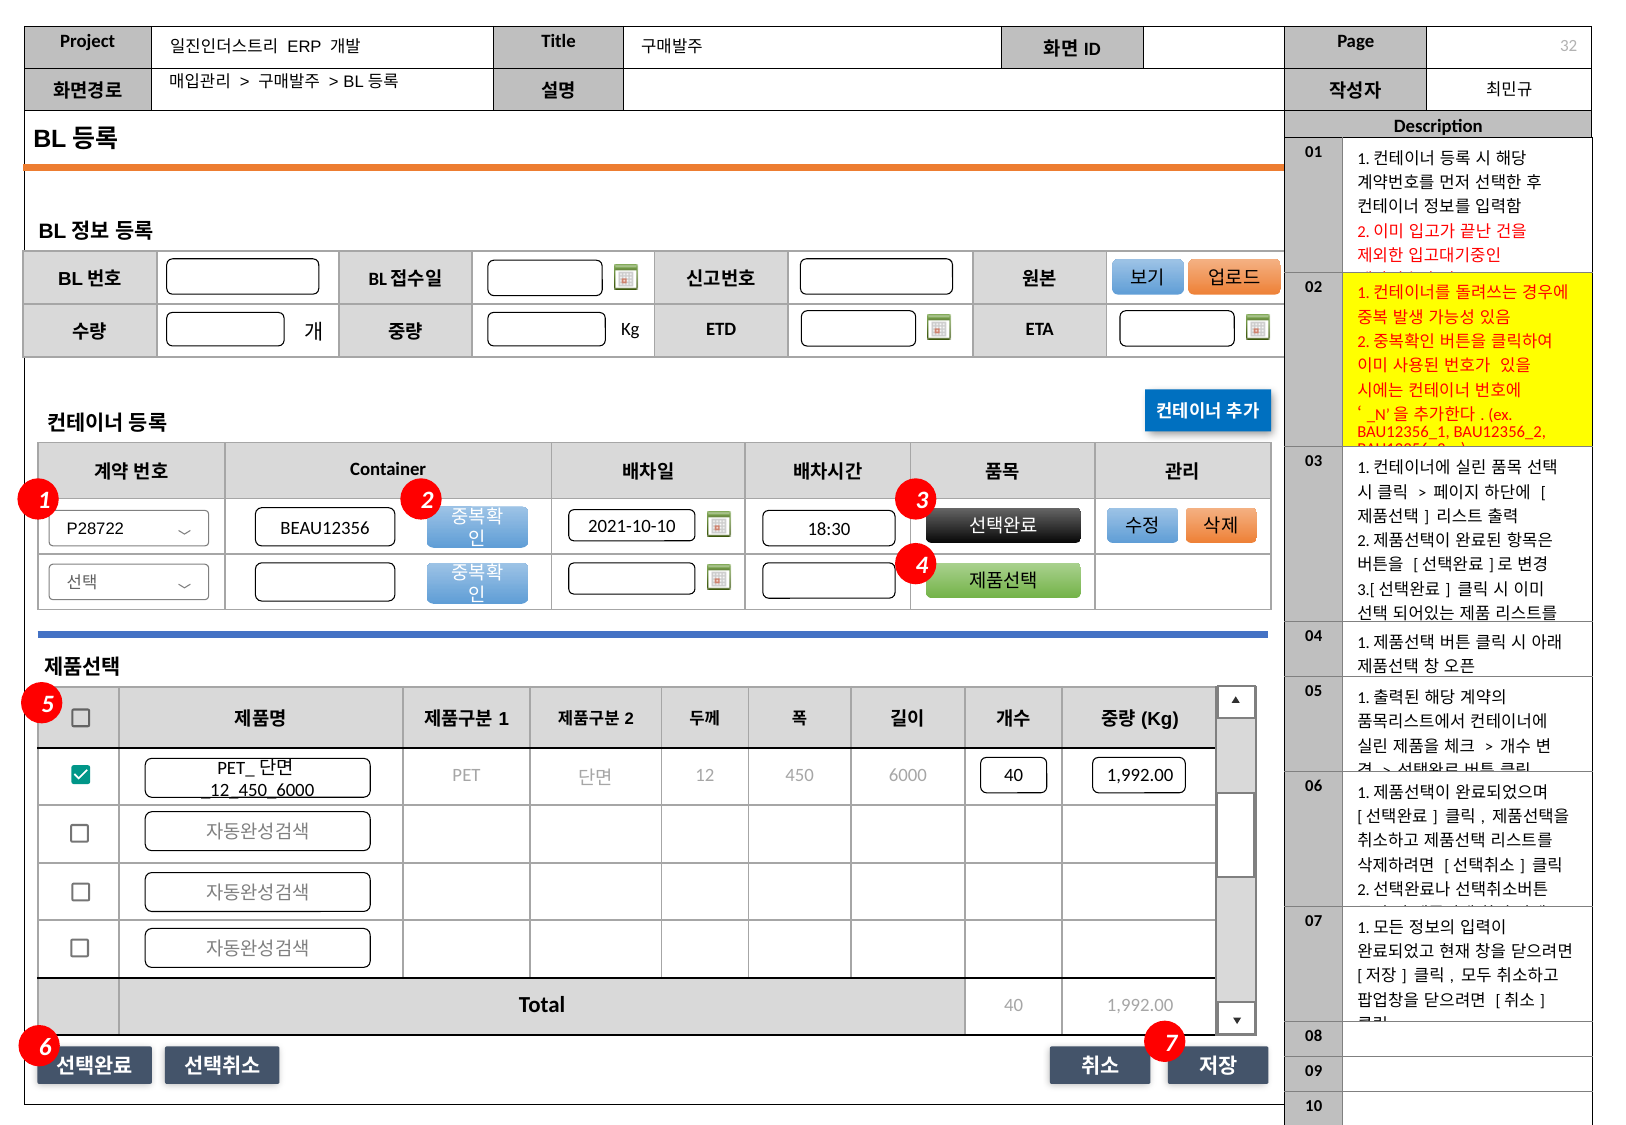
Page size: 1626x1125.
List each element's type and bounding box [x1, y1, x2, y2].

table_cell [1285, 447, 1342, 621]
text_box [165, 311, 286, 347]
table_cell [39, 979, 118, 1034]
table_cell [120, 864, 402, 919]
text_box [979, 756, 1048, 794]
table_cell [1285, 677, 1342, 771]
table_cell [120, 749, 402, 804]
table_cell [473, 305, 654, 356]
text_box [426, 562, 529, 604]
table_cell [662, 864, 748, 919]
text_box [70, 823, 89, 843]
picture [614, 264, 640, 290]
text_box [399, 477, 529, 548]
table_cell [746, 555, 910, 609]
table_header [120, 688, 402, 747]
table_cell [966, 806, 1061, 862]
text_box [19, 646, 136, 725]
table_cell [39, 499, 224, 553]
table_cell [1285, 1057, 1342, 1091]
table_header [655, 252, 787, 303]
table_cell [662, 806, 748, 862]
text_box [32, 402, 182, 443]
table_cell [404, 921, 529, 977]
table_cell [749, 749, 850, 804]
table_cell [39, 806, 118, 862]
table_cell [39, 555, 224, 609]
table_header [974, 252, 1106, 303]
text_box [163, 1045, 281, 1085]
text_box [16, 477, 209, 546]
table_header [911, 443, 1094, 498]
table_cell [340, 305, 471, 356]
table_cell [1343, 622, 1592, 676]
table_header [1107, 252, 1284, 303]
table_header [966, 688, 1061, 747]
text_box [800, 309, 917, 348]
table_cell [852, 806, 964, 862]
picture [927, 314, 953, 340]
table_cell [974, 305, 1106, 356]
table_cell [911, 555, 1094, 609]
table_header [226, 443, 551, 498]
table_cell [39, 921, 118, 977]
picture [1246, 314, 1272, 340]
table_cell [746, 499, 910, 553]
table_header [39, 443, 224, 498]
table_cell [1063, 979, 1215, 1034]
table_cell [1343, 1057, 1592, 1091]
table_cell [1285, 622, 1342, 676]
table_cell [531, 864, 661, 919]
table_cell [531, 749, 661, 804]
text_box [144, 810, 372, 852]
table_cell [404, 806, 529, 862]
table_header [789, 252, 972, 303]
table_header [1285, 138, 1342, 272]
picture [707, 564, 733, 590]
table_cell [120, 979, 964, 1034]
text_box [761, 541, 1082, 600]
table_header [473, 252, 654, 303]
text_box [1144, 388, 1272, 432]
text_box [1215, 686, 1257, 1036]
table_header [1096, 443, 1270, 498]
table_cell [1063, 921, 1215, 977]
table_cell [531, 921, 661, 977]
table_cell [158, 305, 338, 356]
text_box [71, 708, 91, 728]
text_box [71, 765, 91, 785]
table_cell [1285, 907, 1342, 1021]
text_box [1143, 24, 1285, 100]
table_cell [226, 555, 551, 609]
picture [707, 511, 733, 537]
table_header [1063, 688, 1215, 747]
table_cell [655, 305, 787, 356]
table_cell [120, 806, 402, 862]
table_cell [120, 921, 402, 977]
table_cell [1343, 447, 1592, 621]
text_box [70, 938, 90, 958]
table_cell [852, 864, 964, 919]
table_cell [1096, 499, 1270, 553]
table_cell [911, 499, 1094, 553]
text_box [1112, 259, 1184, 295]
table_header [746, 443, 910, 498]
table_cell [662, 921, 748, 977]
text_box [626, 28, 718, 64]
text_box [49, 564, 209, 600]
table_cell [1285, 273, 1342, 446]
table_header [852, 688, 964, 747]
text_box [144, 871, 372, 913]
table_cell [1063, 864, 1215, 919]
table_cell [552, 555, 744, 609]
table_cell [404, 749, 529, 804]
table_cell [226, 499, 551, 553]
table_header [340, 252, 471, 303]
table_cell [1343, 1092, 1592, 1125]
text_box [1091, 756, 1187, 794]
text_box [154, 28, 414, 99]
table_cell [1285, 1092, 1342, 1125]
text_box [893, 477, 1082, 544]
table_cell [1096, 555, 1270, 609]
text_box [23, 210, 169, 251]
text_box [165, 257, 320, 296]
text_box [71, 882, 91, 902]
table_cell [1343, 1022, 1592, 1056]
slide_number [1285, 29, 1593, 61]
table_header [749, 688, 850, 747]
table_header [24, 252, 156, 303]
text_box [144, 927, 372, 969]
table_cell [404, 864, 529, 919]
text_box [486, 259, 604, 297]
table_cell [966, 749, 1061, 804]
table_header [158, 252, 338, 303]
table_cell [1285, 1022, 1342, 1056]
text_box [486, 311, 607, 347]
table_cell [552, 499, 744, 553]
text_box [1188, 259, 1281, 295]
table_header [531, 688, 661, 747]
table_cell [1107, 305, 1284, 356]
text_box [567, 561, 696, 596]
text_box [1118, 309, 1236, 348]
table_cell [749, 806, 850, 862]
table_cell [662, 749, 748, 804]
table_cell [24, 305, 156, 356]
table_cell [966, 864, 1061, 919]
table_cell [1343, 677, 1592, 771]
text_box [144, 757, 372, 799]
table_cell [39, 864, 118, 919]
table_cell [1285, 772, 1342, 906]
table_cell [789, 305, 972, 356]
table_header [404, 688, 529, 747]
table_header [39, 688, 118, 747]
table_cell [852, 921, 964, 977]
table_cell [966, 921, 1061, 977]
table_header [662, 688, 748, 747]
table_cell [1063, 806, 1215, 862]
text_box [18, 115, 134, 161]
text_box [1048, 1019, 1270, 1085]
text_box [623, 66, 654, 102]
table_cell [852, 749, 964, 804]
text_box [799, 257, 954, 296]
table_cell [966, 979, 1061, 1034]
table_header [552, 443, 744, 498]
table_cell [1343, 907, 1592, 1021]
table_cell [531, 806, 661, 862]
text_box [254, 561, 396, 603]
text_box [17, 1023, 153, 1085]
table_cell [1343, 772, 1592, 906]
table_cell [1343, 273, 1592, 446]
table_cell [39, 749, 118, 804]
table_cell [749, 921, 850, 977]
table_cell [1063, 749, 1215, 804]
table_cell [749, 864, 850, 919]
table_header [1343, 138, 1592, 272]
